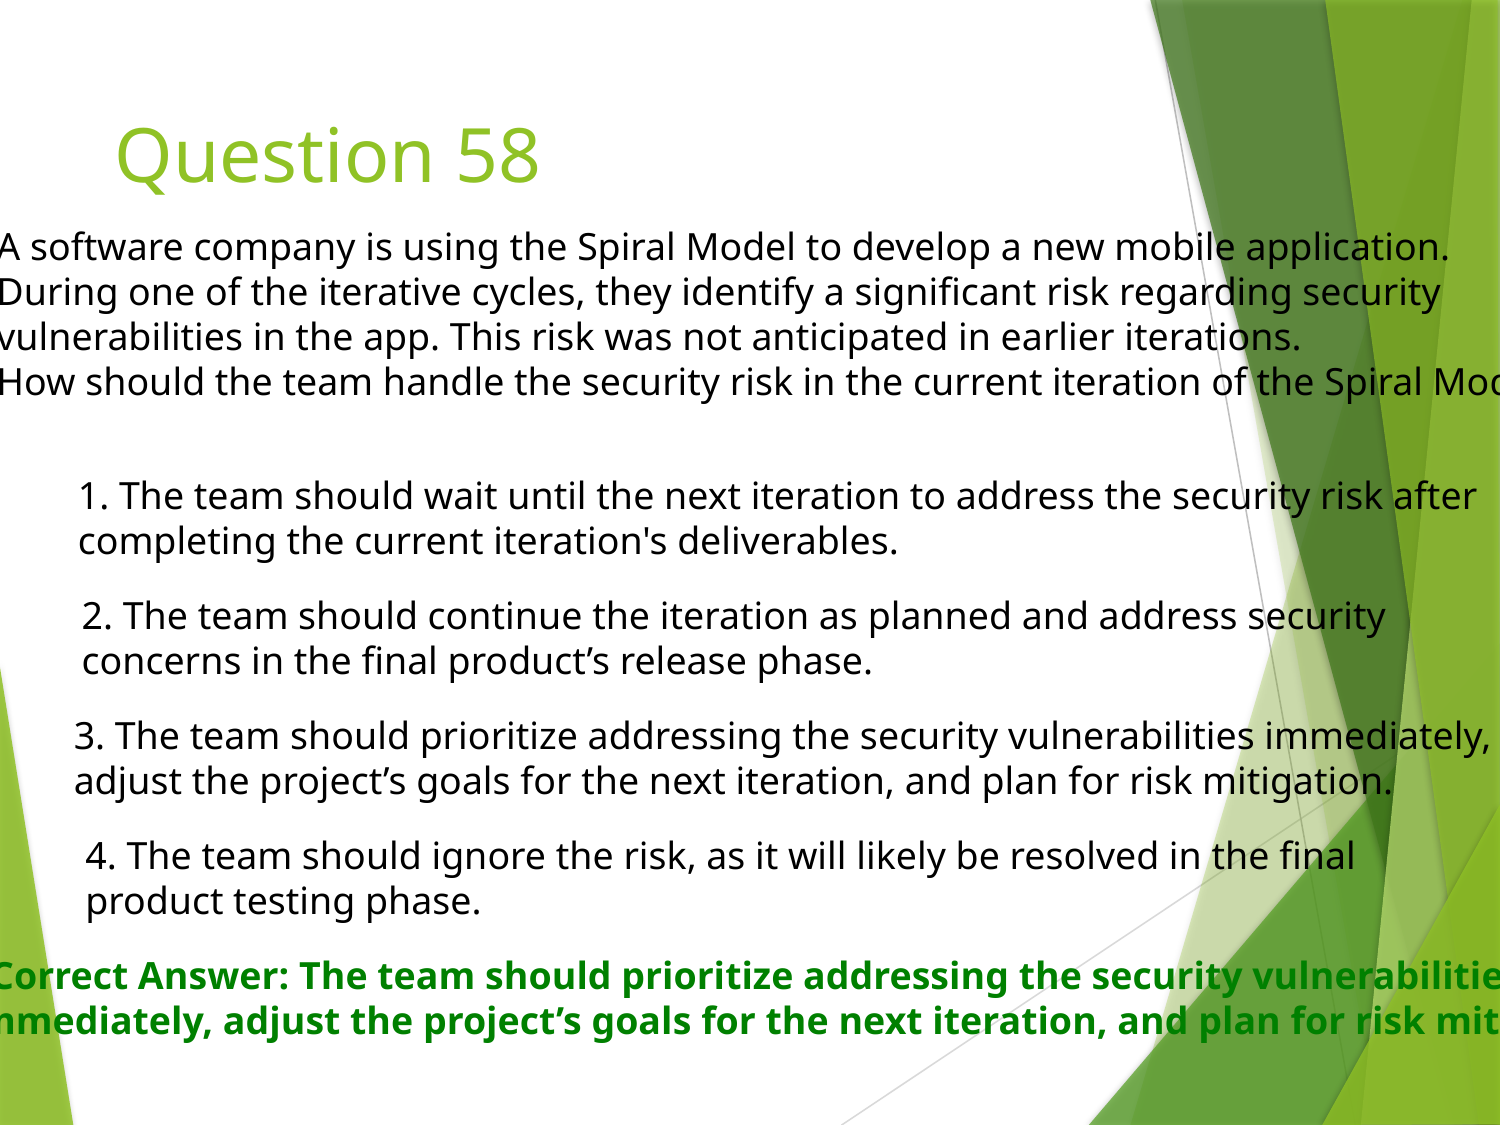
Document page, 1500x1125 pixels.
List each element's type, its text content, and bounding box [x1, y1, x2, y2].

text_box ✅ Correct Answer: The team should prioritize addressing the security vulnerabilities immediately, adjust the project’s goals for the next iteration, and plan for risk mitigation. [0, 899, 1500, 1050]
text_box 3. The team should prioritize addressing the security vulnerabilities immediately, adjust the project’s goals for the next iteration, and plan for risk mitigation. [59, 659, 1500, 810]
title Question 58 [99, 99, 1142, 215]
text_box 4. The team should ignore the risk, as it will likely be resolved in the final product testing phase. [70, 779, 1382, 899]
text_box 1. The team should wait until the next iteration to address the security risk after completing the current iteration's deliverables. [63, 419, 1500, 570]
text_box 2. The team should continue the iteration as planned and address security concerns in the final product’s release phase. [66, 539, 1412, 659]
text_box A software company is using the Spiral Model to develop a new mobile application. During one of the iterative cycles, they identify a significant risk regarding security vulnerabilities in the app. This risk was not anticipated in earlier iterations. How should the team handle the security risk in the current iteration of the Spiral Model? [0, 215, 1500, 411]
